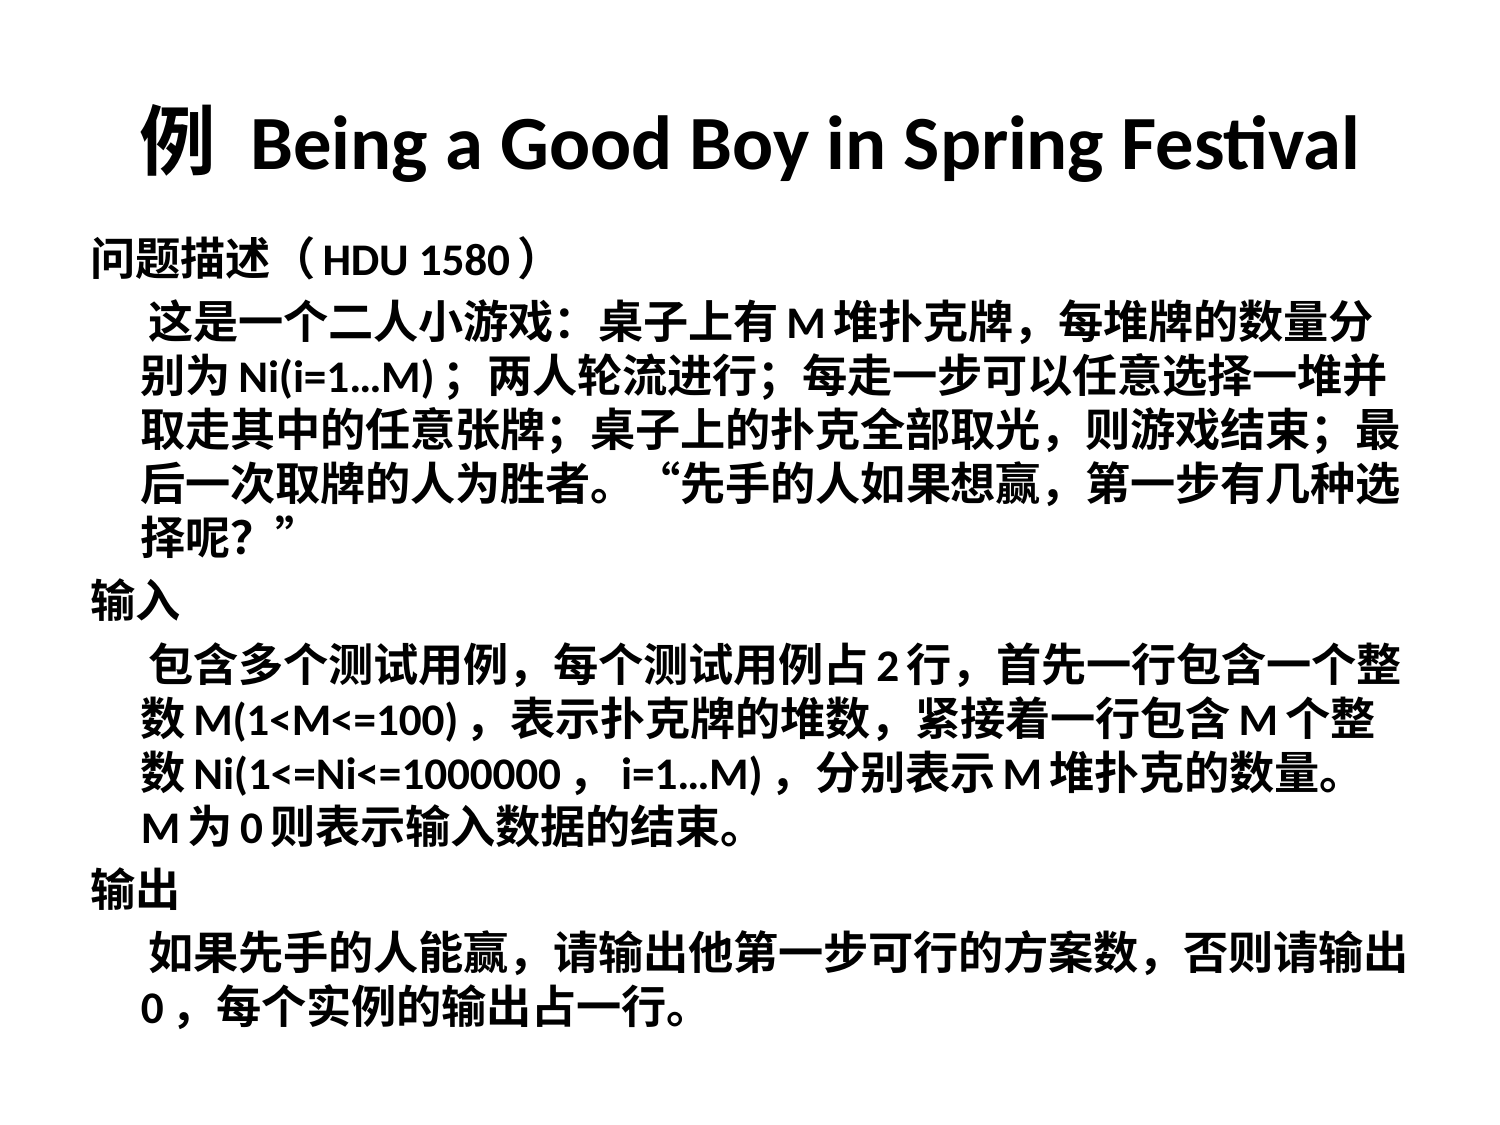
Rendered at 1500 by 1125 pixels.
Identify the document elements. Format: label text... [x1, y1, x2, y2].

list 问题描述（HDU 1580） 这是一个二人小游戏：桌子上有M堆扑克牌，每堆牌的数量分别为Ni(i=1…M)；两人轮流进行；每走一步可以任意选择一堆并取走其中的任意张牌；桌子上的扑克全部取光，则游戏结束；最后一次取牌的人为胜者。“先手的人如果想赢，第一步有几种选择呢？” 输入 包含多个测试用例，每个测试用例占2行，首先一行包含一个整数M(1<M<=100)，表示扑克牌的堆数，紧接着一行包含M个整数Ni(1<=Ni<=1000000，i=1…M)，分别表示M堆扑克的数量。M为0则表示输入数据的结束。 输出 如果先手的人能赢，请输出他第一步可行的方案数，否则请输出0，每个实例的输出占一行。 [75, 222, 1425, 1043]
title 例 Being a Good Boy in Spring Festival [75, 45, 1425, 222]
